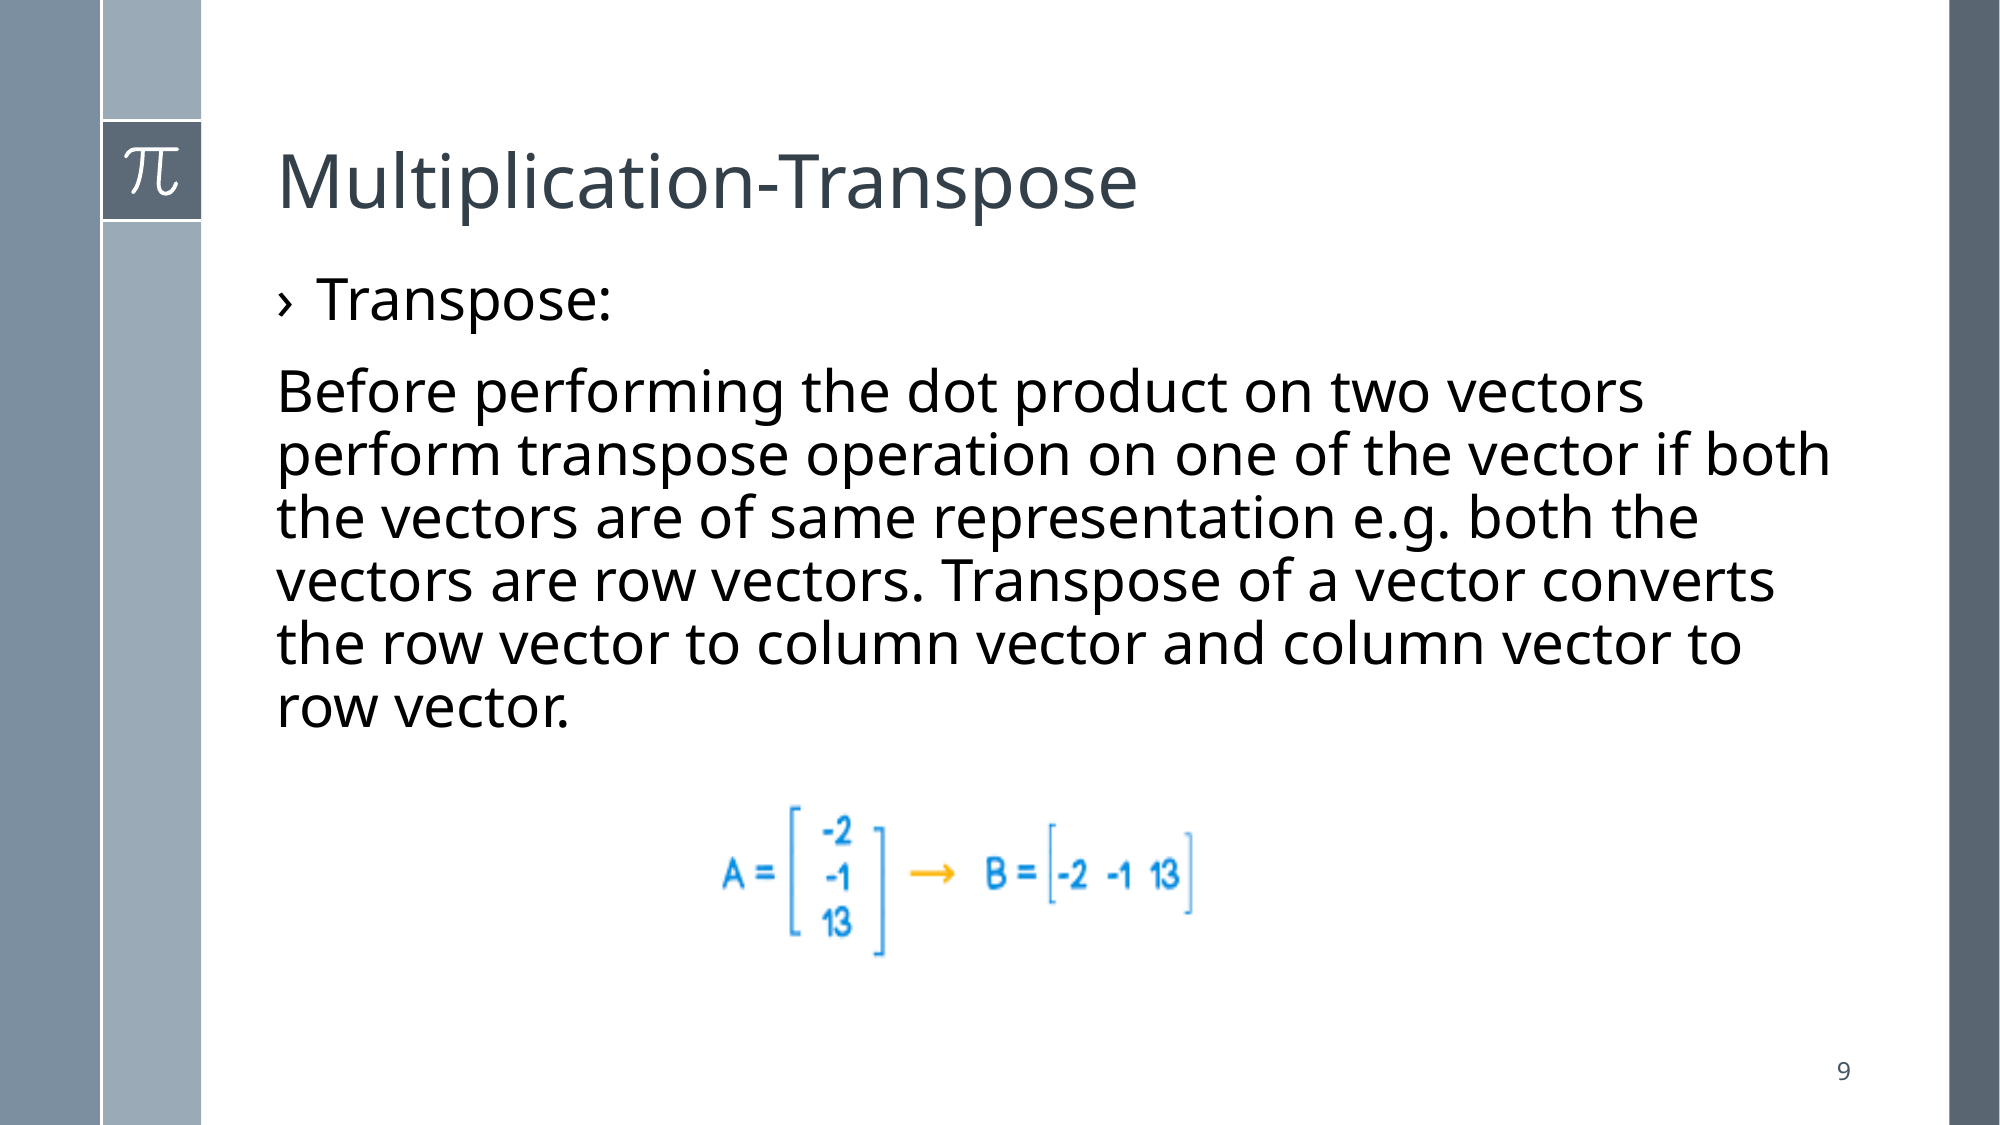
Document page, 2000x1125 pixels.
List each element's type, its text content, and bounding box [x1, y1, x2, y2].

slide_number 9 [1766, 1042, 1867, 1103]
picture [587, 799, 1275, 975]
title Multiplication-Transpose [261, 29, 1867, 233]
list Transpose: Before performing the dot product on two vectors perform transpose operation on one of the vector if both the vectors are of same representation e.g. both the vectors are row vectors. Transpose of a vector converts the row vector to column vector and column vector to row vector. [261, 262, 1867, 1013]
